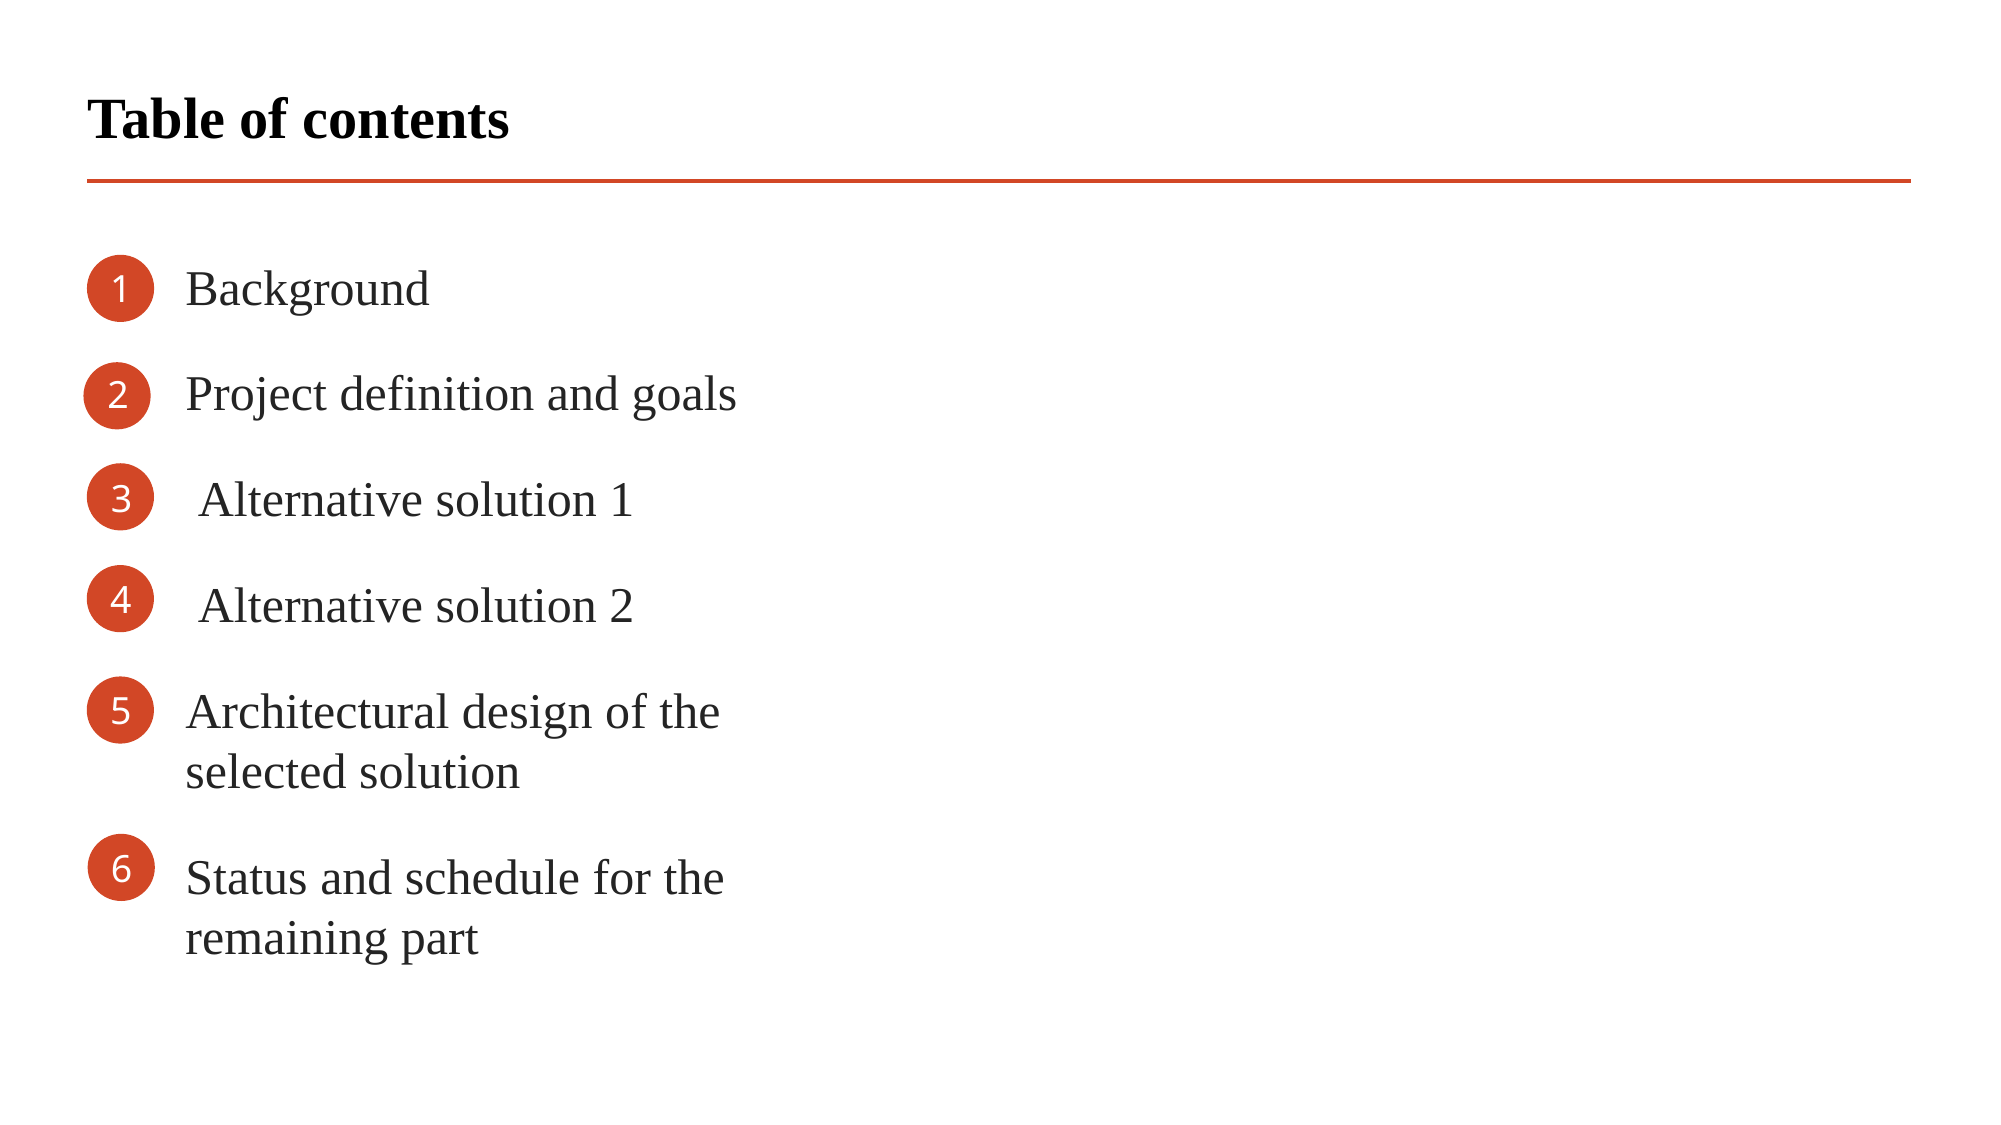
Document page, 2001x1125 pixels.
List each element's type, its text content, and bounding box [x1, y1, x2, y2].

text_box [104, 564, 137, 568]
text_box 4 [75, 568, 167, 629]
text_box 6 [75, 837, 168, 897]
text_box [103, 629, 137, 634]
text_box 5 [75, 679, 167, 740]
text_box [103, 897, 140, 903]
text_box Background Project definition and goals Alternative solution 1 Alternative solution 2 Architectural design of the selected solution Status and schedule for the remaining part [170, 247, 890, 1058]
text_box [102, 740, 138, 745]
text_box [105, 675, 136, 679]
text_box 1 [75, 257, 167, 318]
text_box [105, 253, 136, 257]
text_box [102, 462, 138, 467]
text_box [97, 424, 138, 431]
text_box 3 [75, 467, 168, 527]
text_box [103, 527, 138, 532]
text_box [104, 832, 138, 837]
text_box [102, 318, 139, 324]
text_box 2 [77, 363, 159, 424]
title Table of contents [72, 67, 1574, 173]
